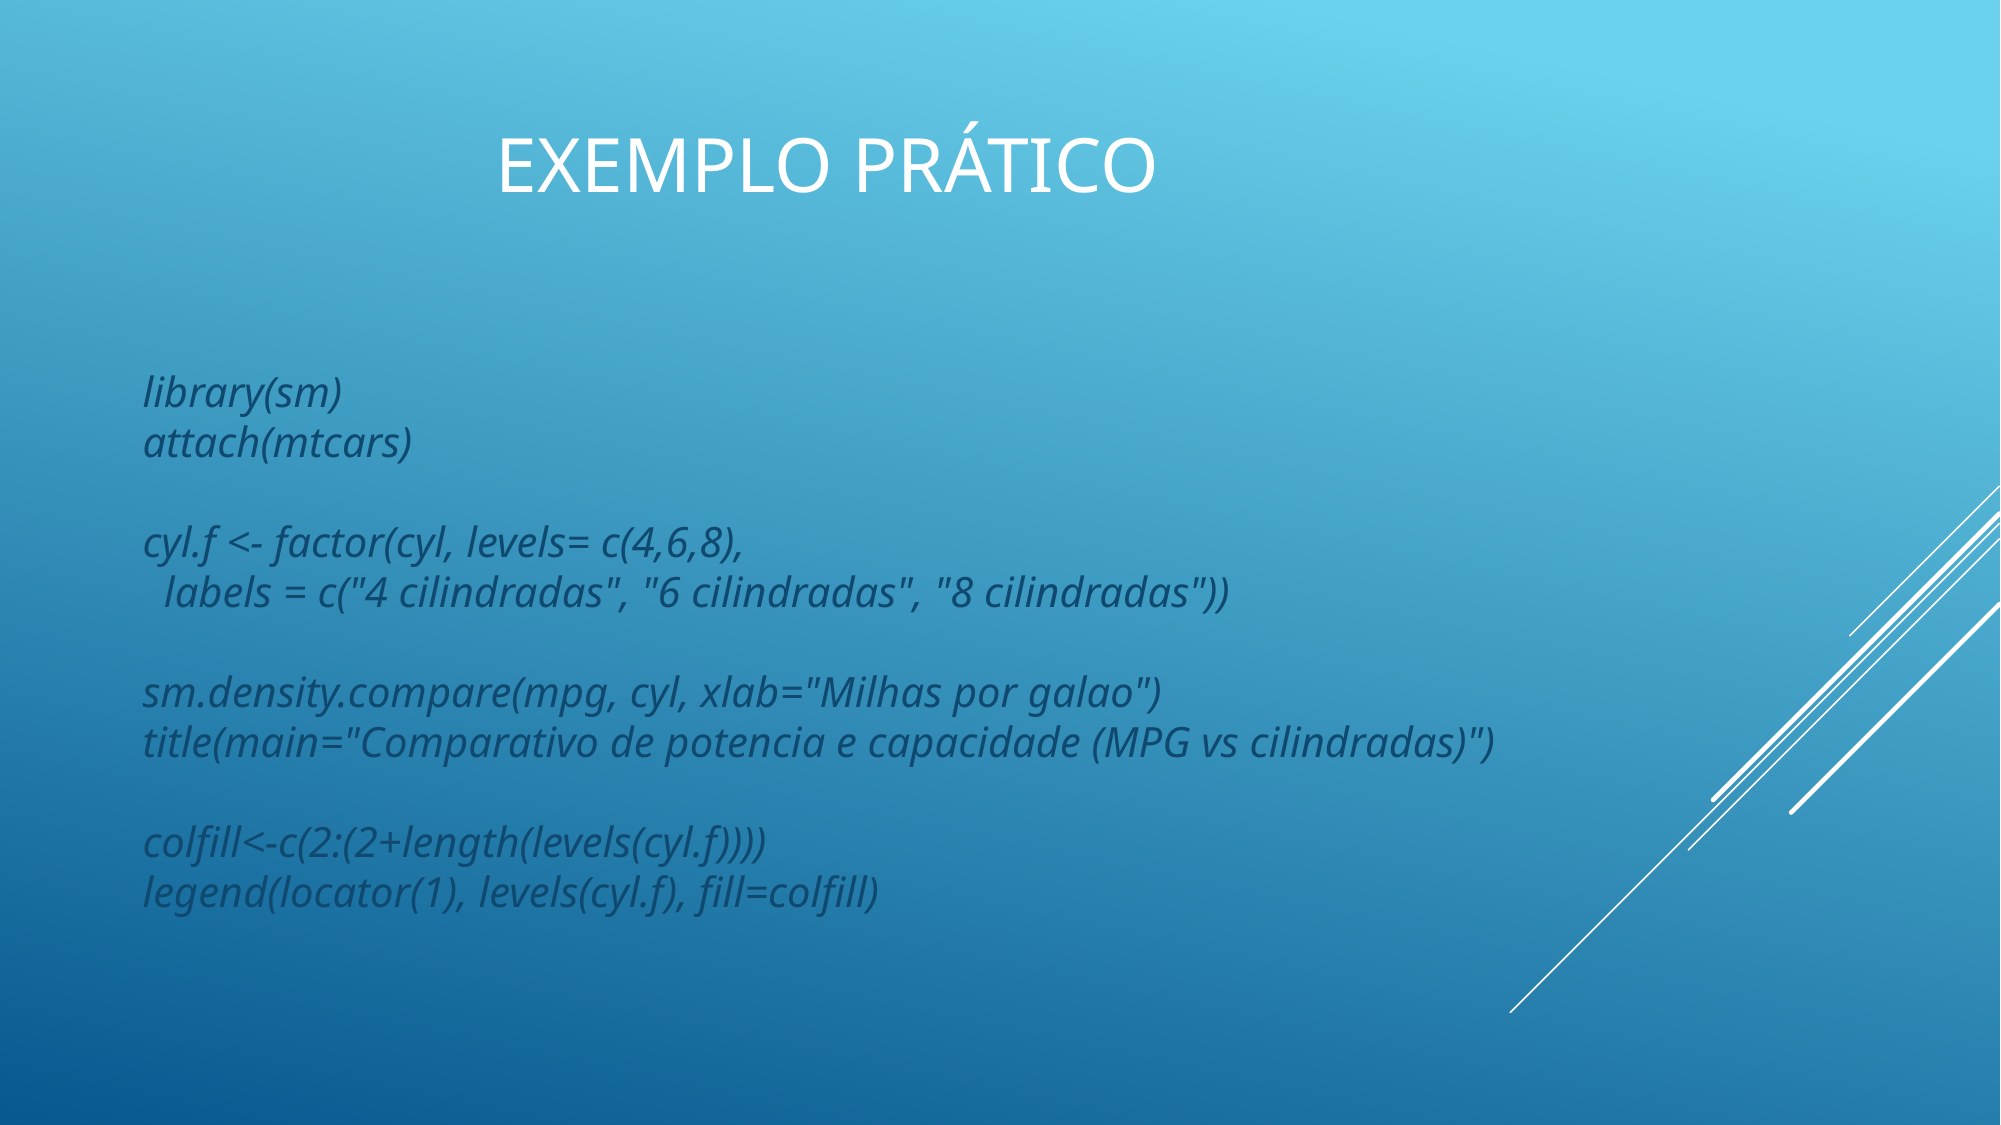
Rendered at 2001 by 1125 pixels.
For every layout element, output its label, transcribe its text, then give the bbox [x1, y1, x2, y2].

list library(sm) attach(mtcars) cyl.f <- factor(cyl, levels= c(4,6,8), labels = c("4 cilindradas", "6 cilindradas", "8 cilindradas")) sm.density.compare(mpg, cyl, xlab="Milhas por galao") title(main="Comparativo de potencia e capacidade (MPG vs cilindradas)") colfill<-c(2:(2+length(levels(cyl.f)))) legend(locator(1), levels(cyl.f), fill=colfill) [127, 247, 1528, 1105]
title EXEMPLO PRÁTICO [127, 39, 1528, 247]
